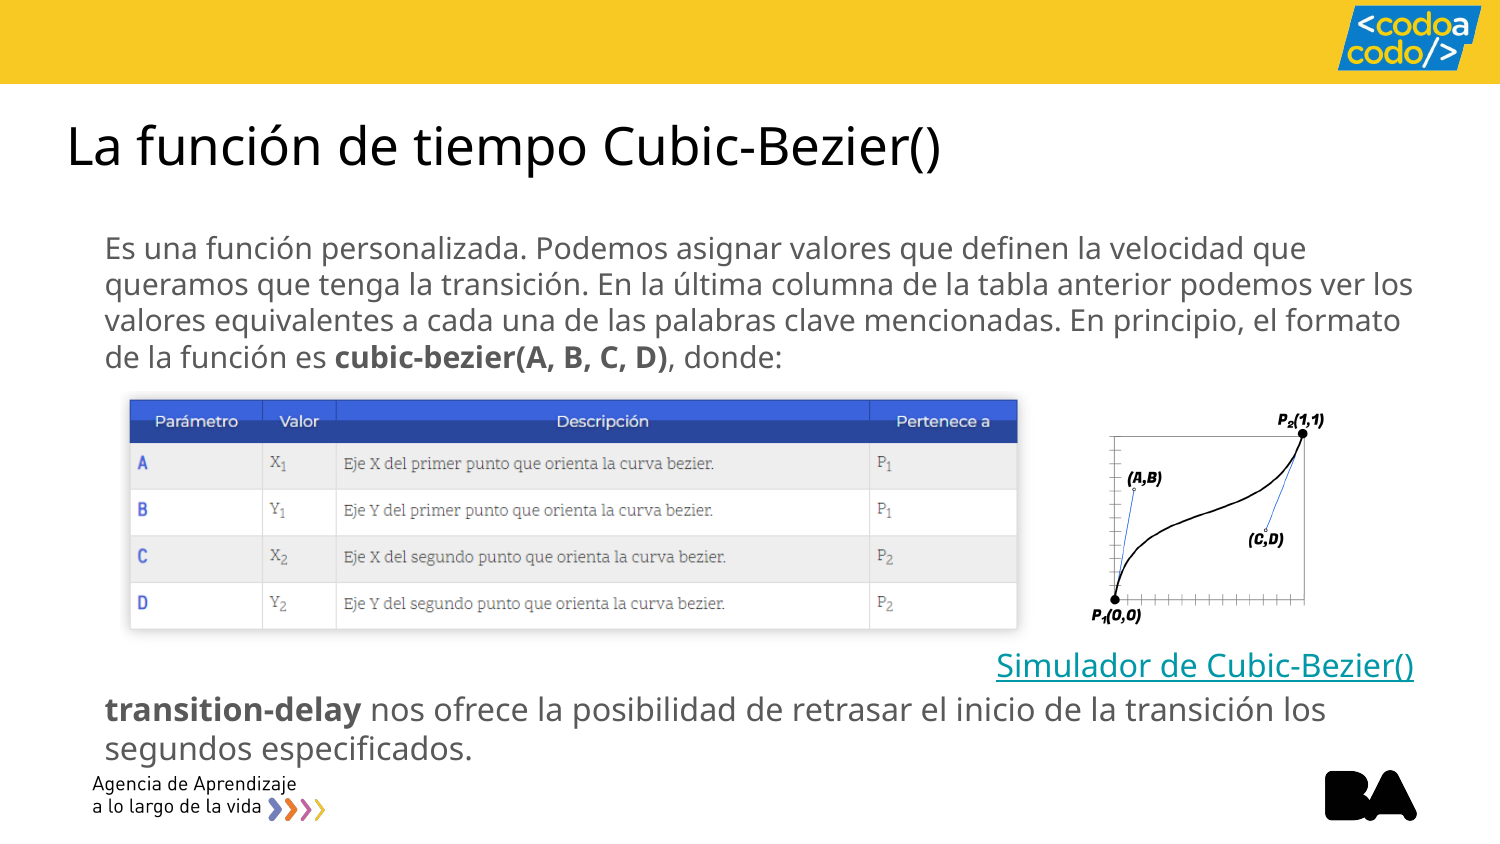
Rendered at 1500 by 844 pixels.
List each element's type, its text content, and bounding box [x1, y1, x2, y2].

picture [1325, 770, 1417, 821]
picture [1337, 5, 1482, 71]
picture [70, 759, 344, 835]
list Es una función personalizada. Podemos asignar valores que definen la velocidad que queramos que tenga la transición. En la última columna de la tabla anterior podemos ver los valores equivalentes a cada una de las palabras clave mencionadas. En principio, el formato de la función es cubic-bezier(A, B, C, D), donde: Simulador de Cubic-Bezier() transition-delay nos ofrece la posibilidad de retrasar el inicio de la transición los segundos especificados. [70, 214, 1430, 759]
title La función de tiempo Cubic-Bezier() [51, 98, 1446, 192]
picture [1078, 401, 1330, 636]
picture [120, 391, 1036, 647]
